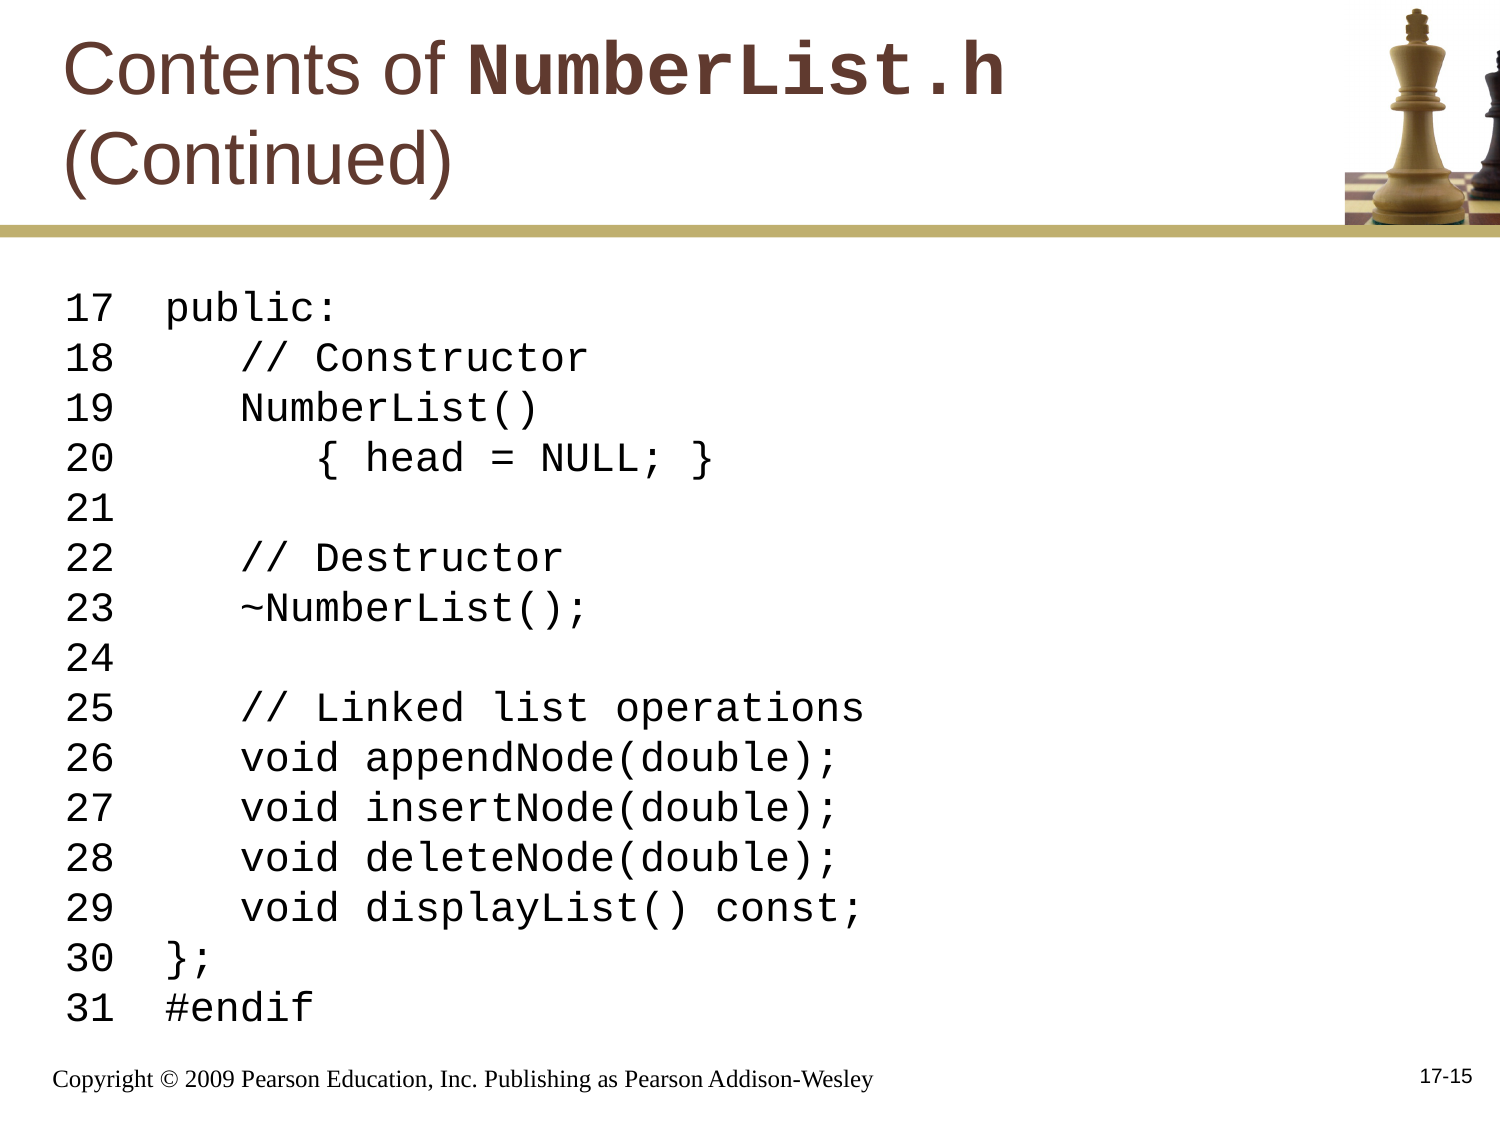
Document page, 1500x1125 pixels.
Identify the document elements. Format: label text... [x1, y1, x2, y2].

text_box Contents of NumberList.h (Continued) [47, 12, 1263, 208]
slide_number 17-15 [1175, 1037, 1488, 1113]
text_box 17 public: 18 // Constructor 19 NumberList() 20 { head = NULL; } 21 22 // Destructor 23 ~NumberList(); 24 25 // Linked list operations 26 void appendNode(double); 27 void insertNode(double); 28 void deleteNode(double); 29 void displayList() const; 30 }; 31 #endif [50, 272, 1450, 1038]
